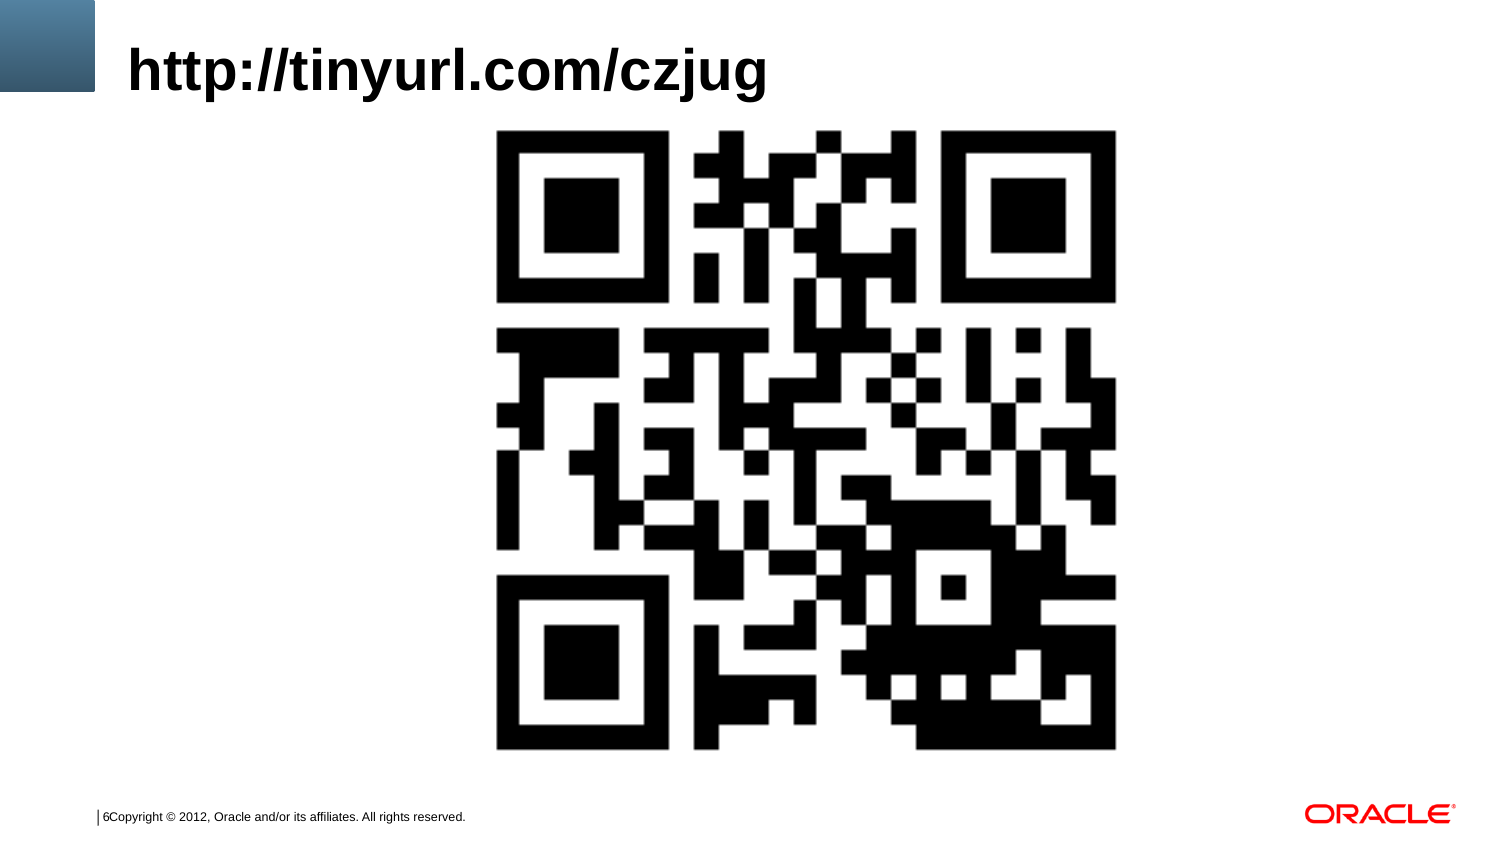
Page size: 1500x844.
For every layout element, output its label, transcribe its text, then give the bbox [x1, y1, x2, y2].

title http://tinyurl.com/czjug [127, 40, 1478, 131]
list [131, 129, 1483, 753]
picture [1286, 785, 1469, 842]
